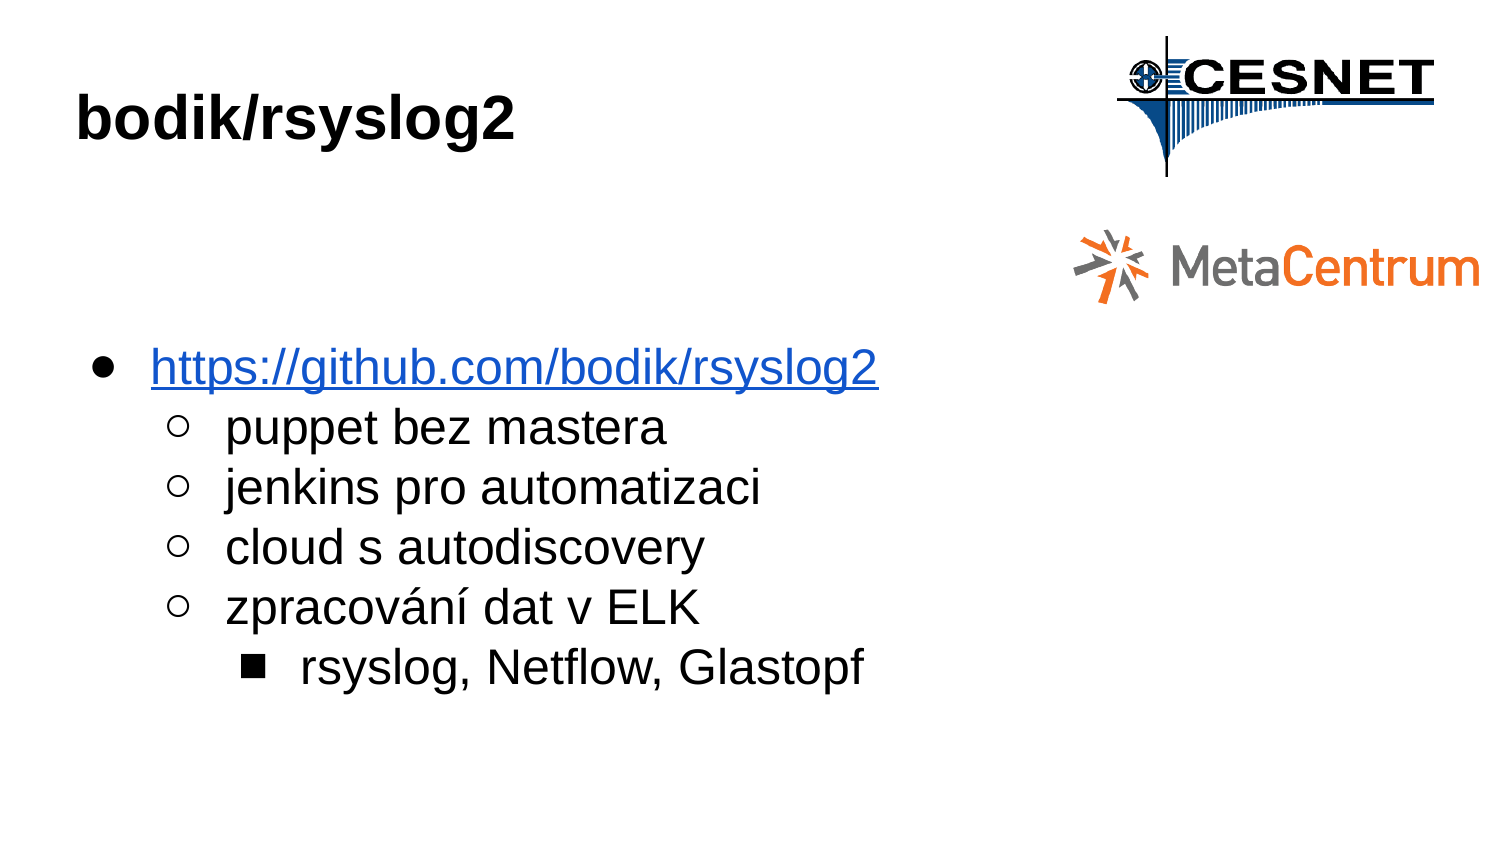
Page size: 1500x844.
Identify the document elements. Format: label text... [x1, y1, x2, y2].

picture [1072, 229, 1479, 306]
title bodik/rsyslog2 [60, 74, 1111, 167]
picture [1116, 36, 1434, 178]
text_box https://github.com/bodik/rsyslog2 puppet bez mastera jenkins pro automatizaci cloud s autodiscovery zpracování dat v ELK rsyslog, Netflow, Glastopf [60, 319, 908, 639]
